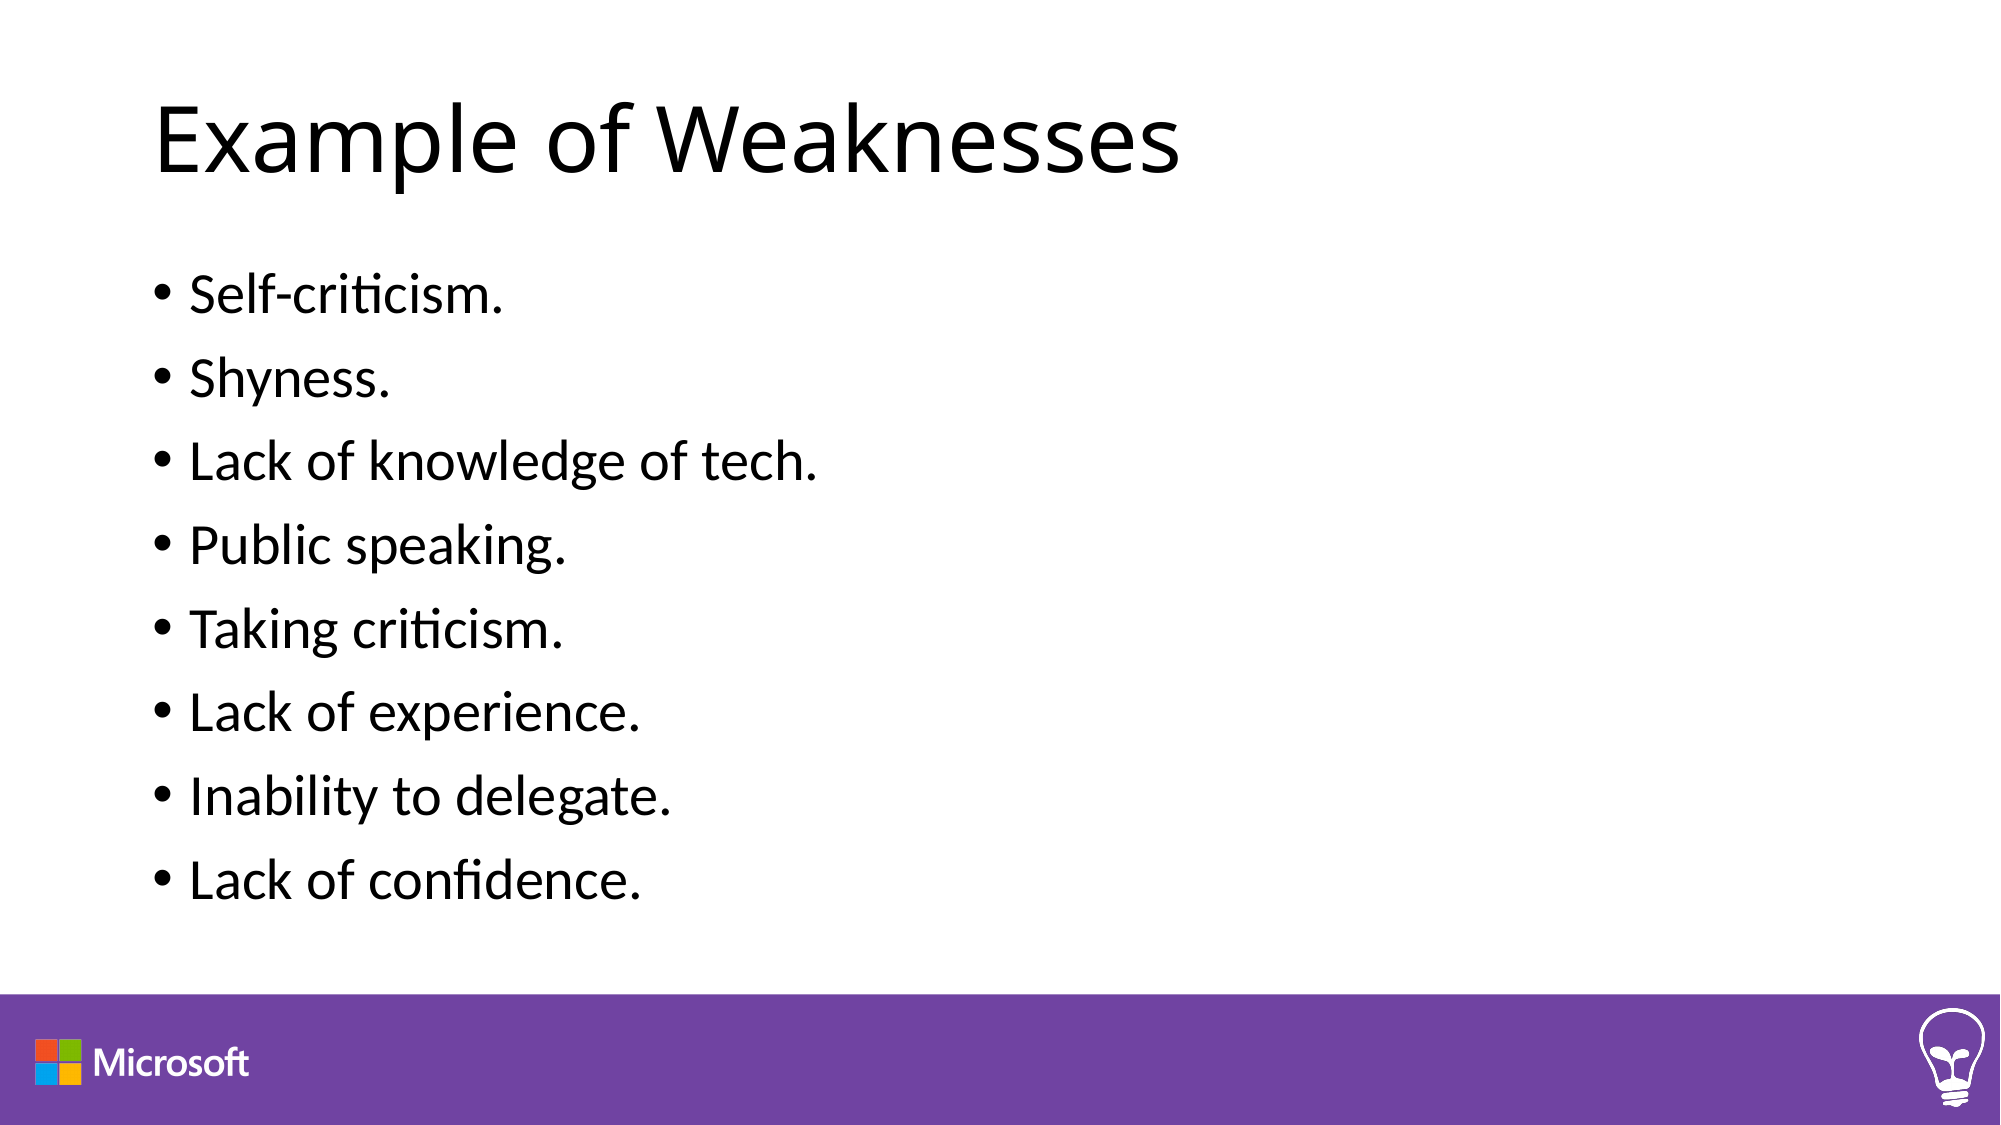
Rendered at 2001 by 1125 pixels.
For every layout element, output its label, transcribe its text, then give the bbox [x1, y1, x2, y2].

list Self-criticism. Shyness. Lack of knowledge of tech. Public speaking. Taking criticism. Lack of experience. Inability to delegate. Lack of confidence. [137, 255, 1863, 955]
picture [6, 1012, 278, 1112]
title Example of Weaknesses [137, 59, 1863, 225]
picture [1919, 1008, 1985, 1107]
